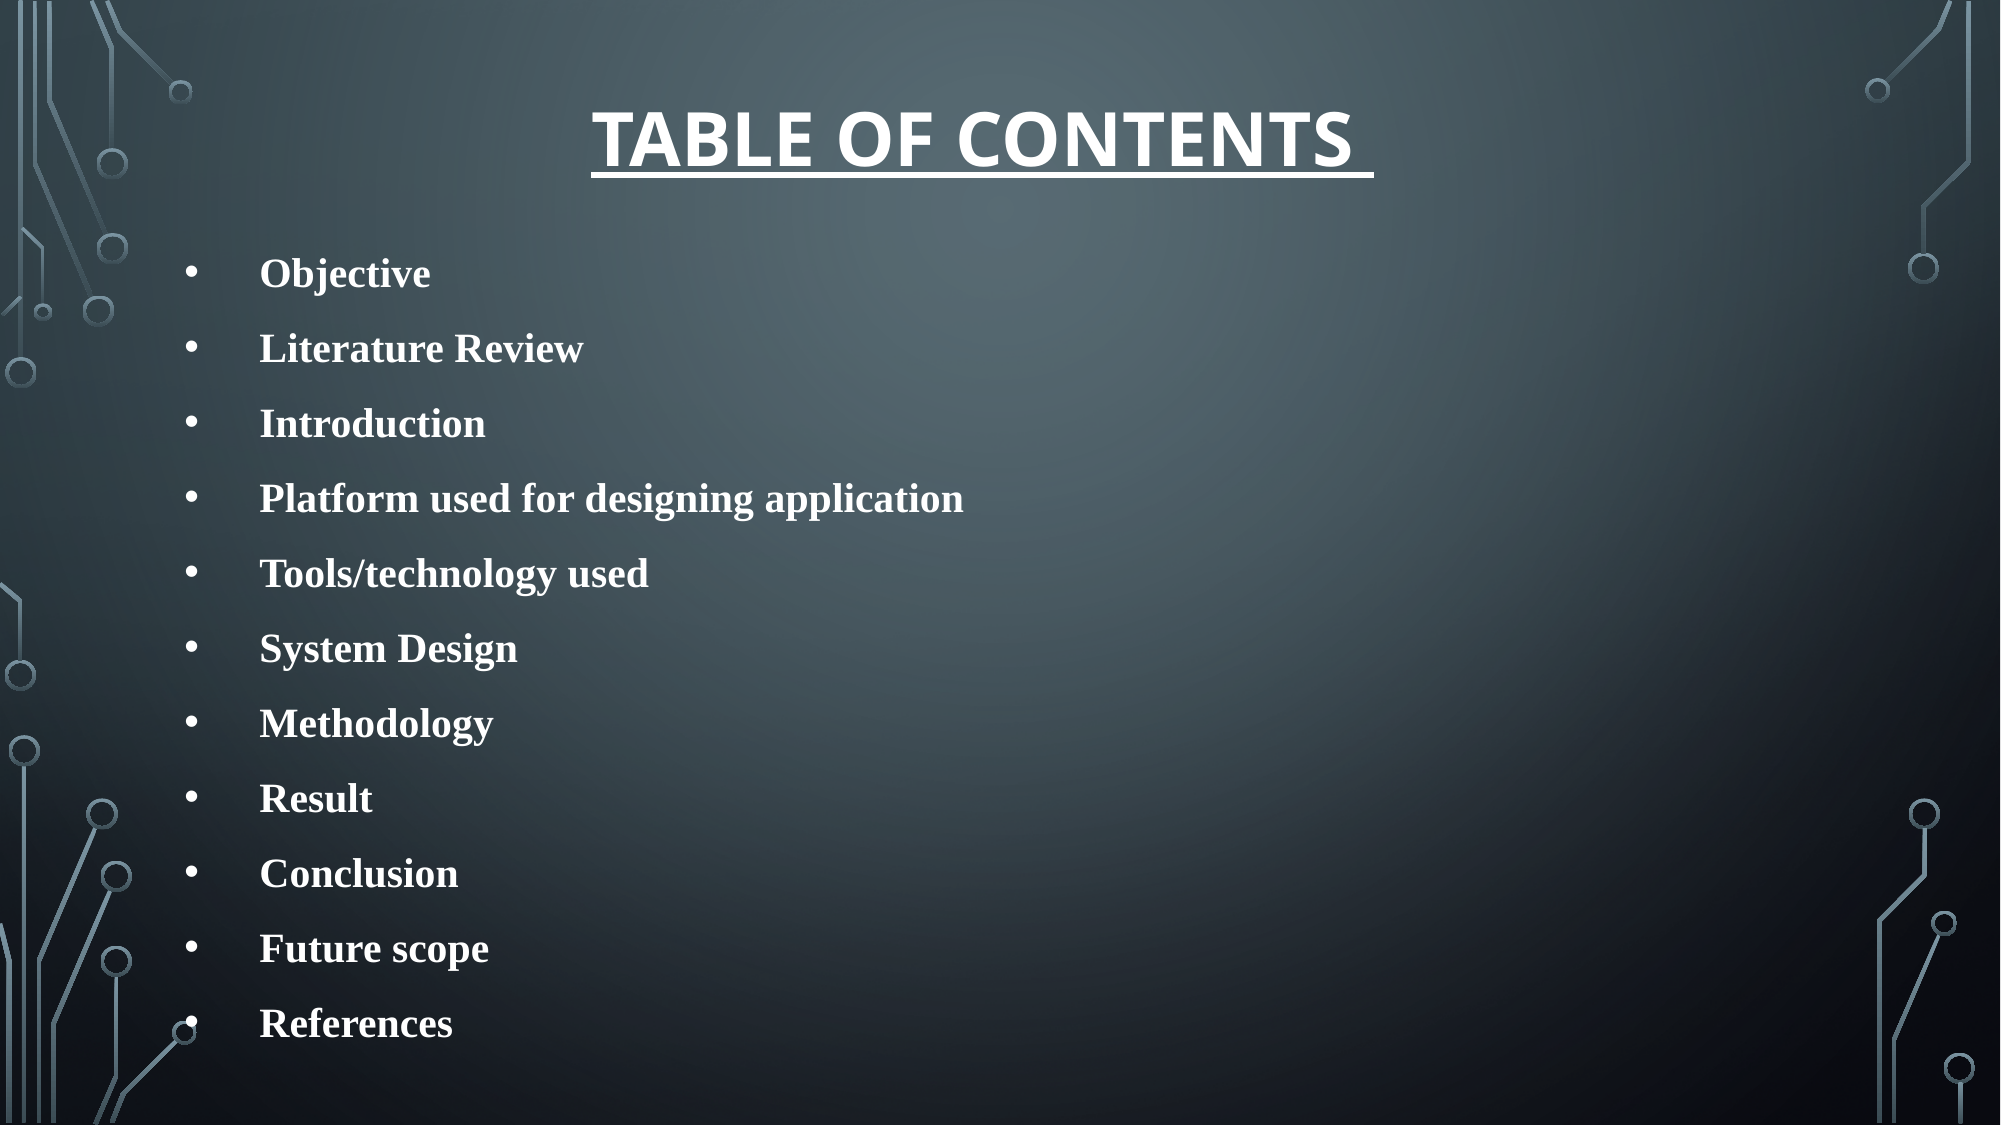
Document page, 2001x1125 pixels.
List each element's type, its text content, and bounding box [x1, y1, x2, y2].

title Table OF CONTENTS [169, 20, 1795, 264]
text_box Objective Literature Review Introduction Platform used for designing application Tools/technology used System Design Methodology Result Conclusion Future scope References [169, 213, 1619, 1054]
